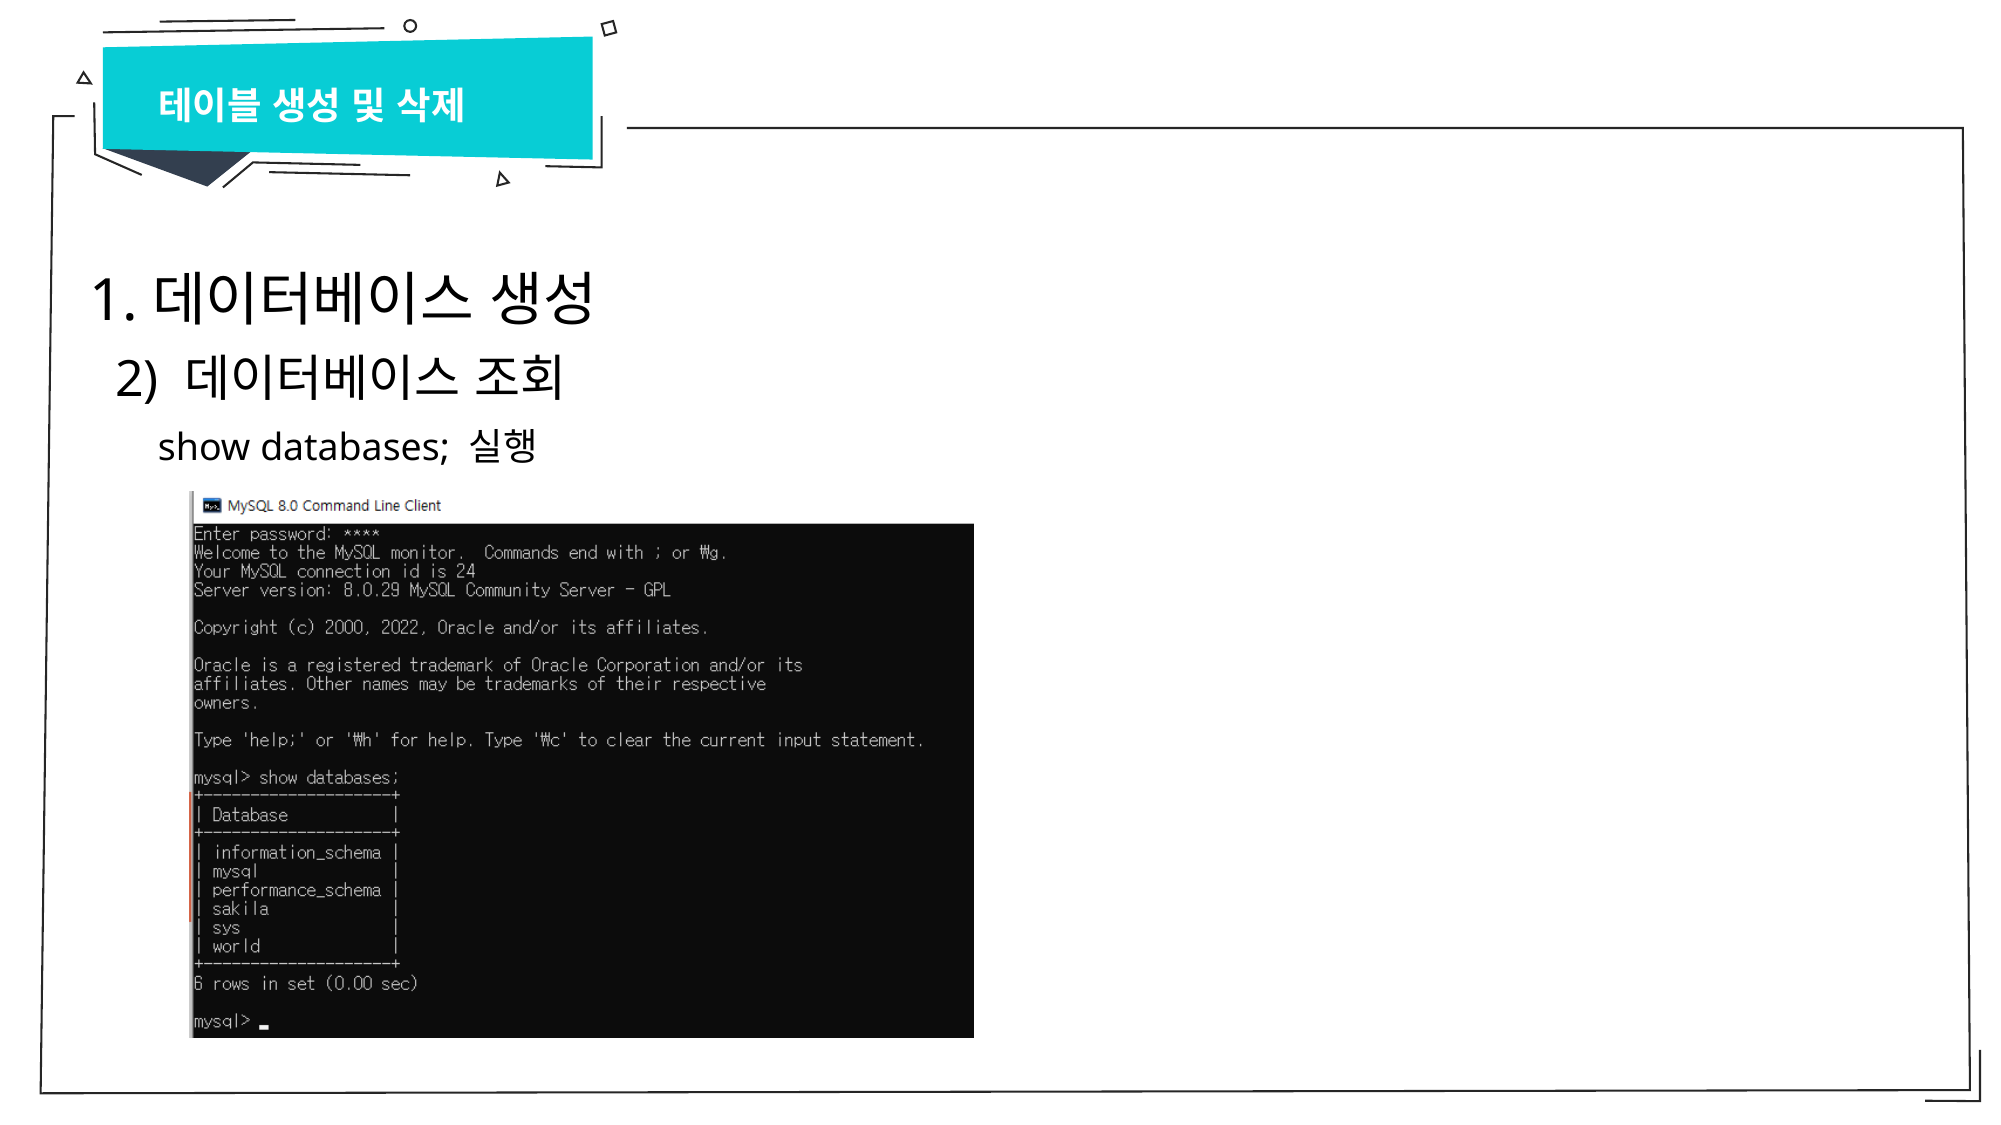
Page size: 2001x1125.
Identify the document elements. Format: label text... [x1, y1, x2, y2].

text_box 테이블 생성 및 삭제 [143, 51, 482, 135]
picture [189, 491, 974, 1038]
text_box 1.데이터베이스 생성 2) 데이터베이스 조회 show databases; 실행 [74, 262, 1425, 1005]
